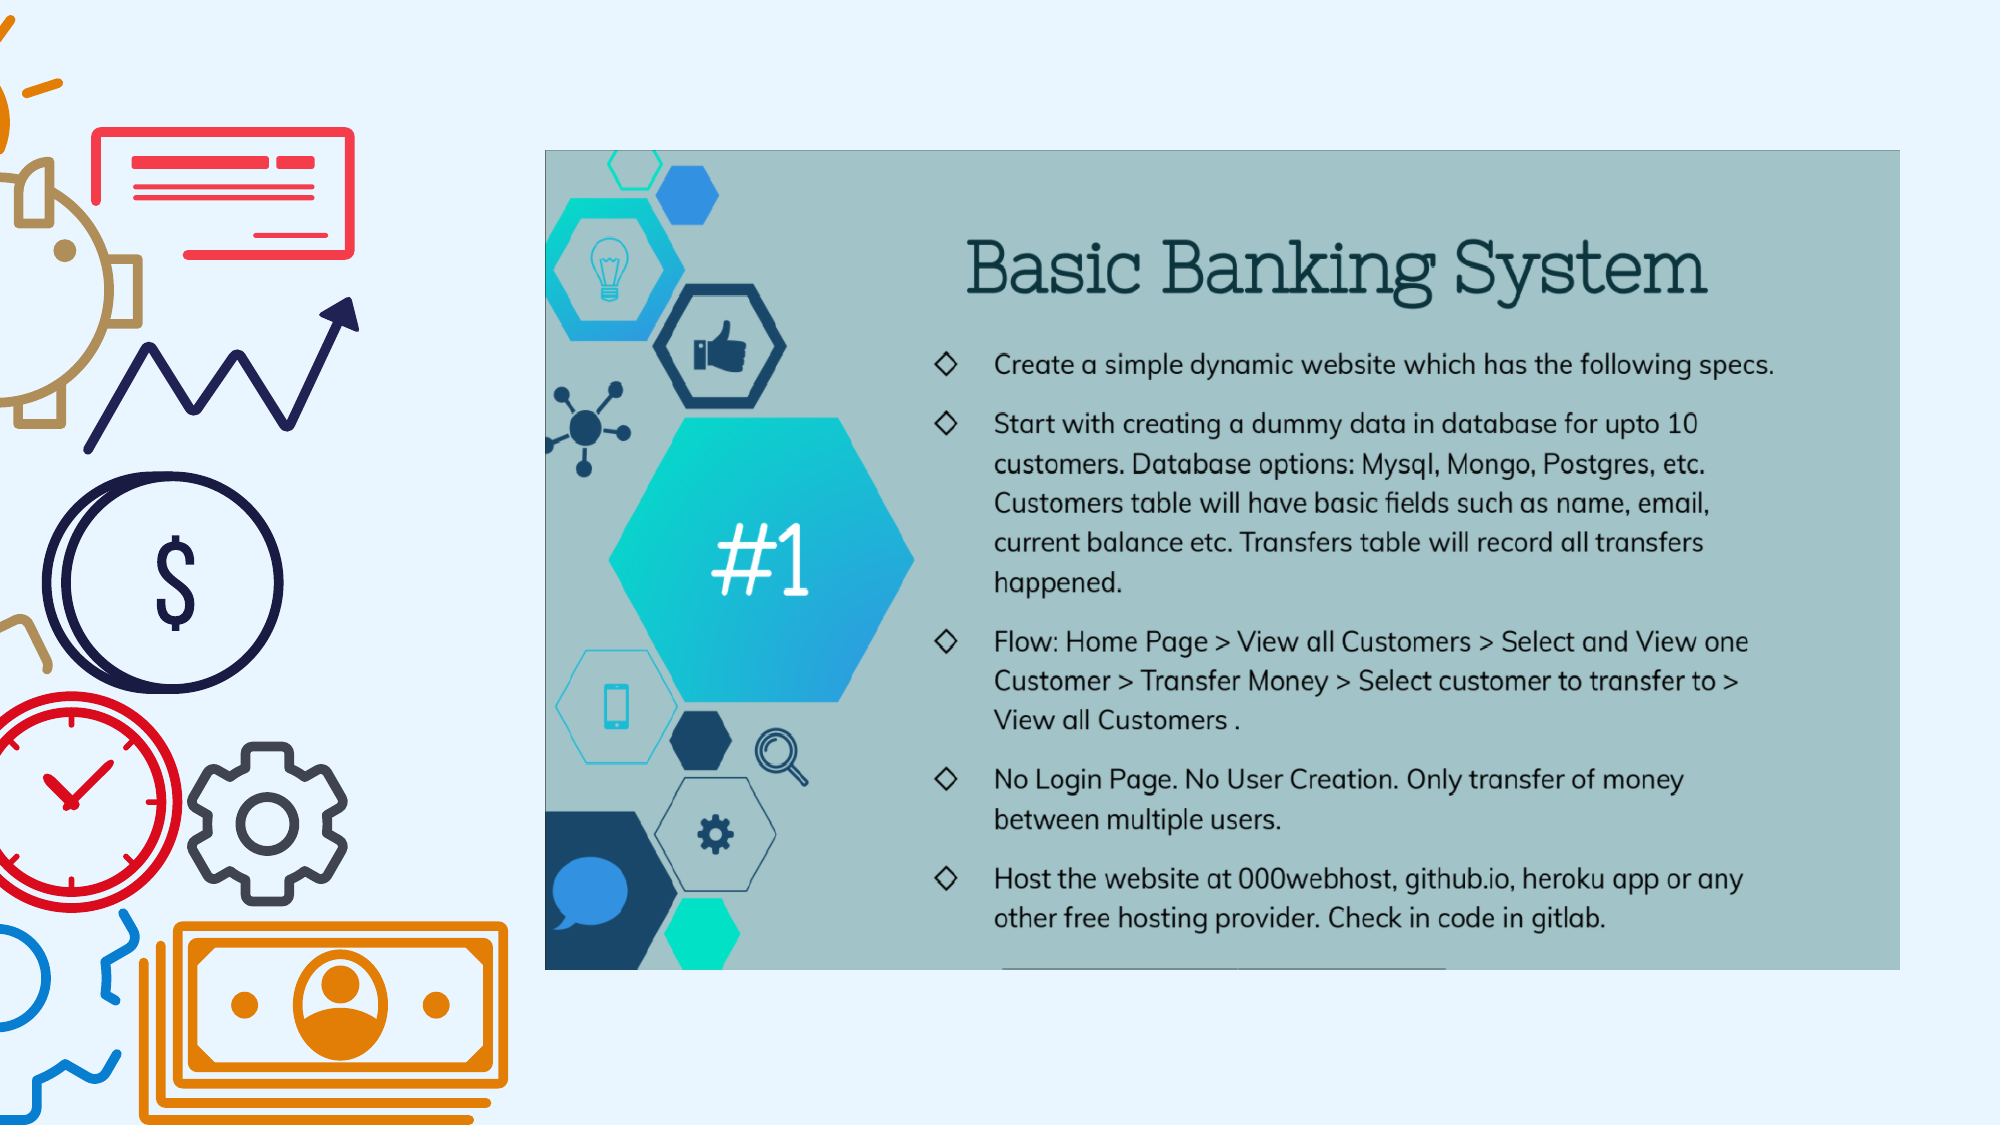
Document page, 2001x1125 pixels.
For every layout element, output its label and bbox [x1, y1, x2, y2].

picture [545, 150, 1900, 971]
text_box [0, 0, 509, 1125]
